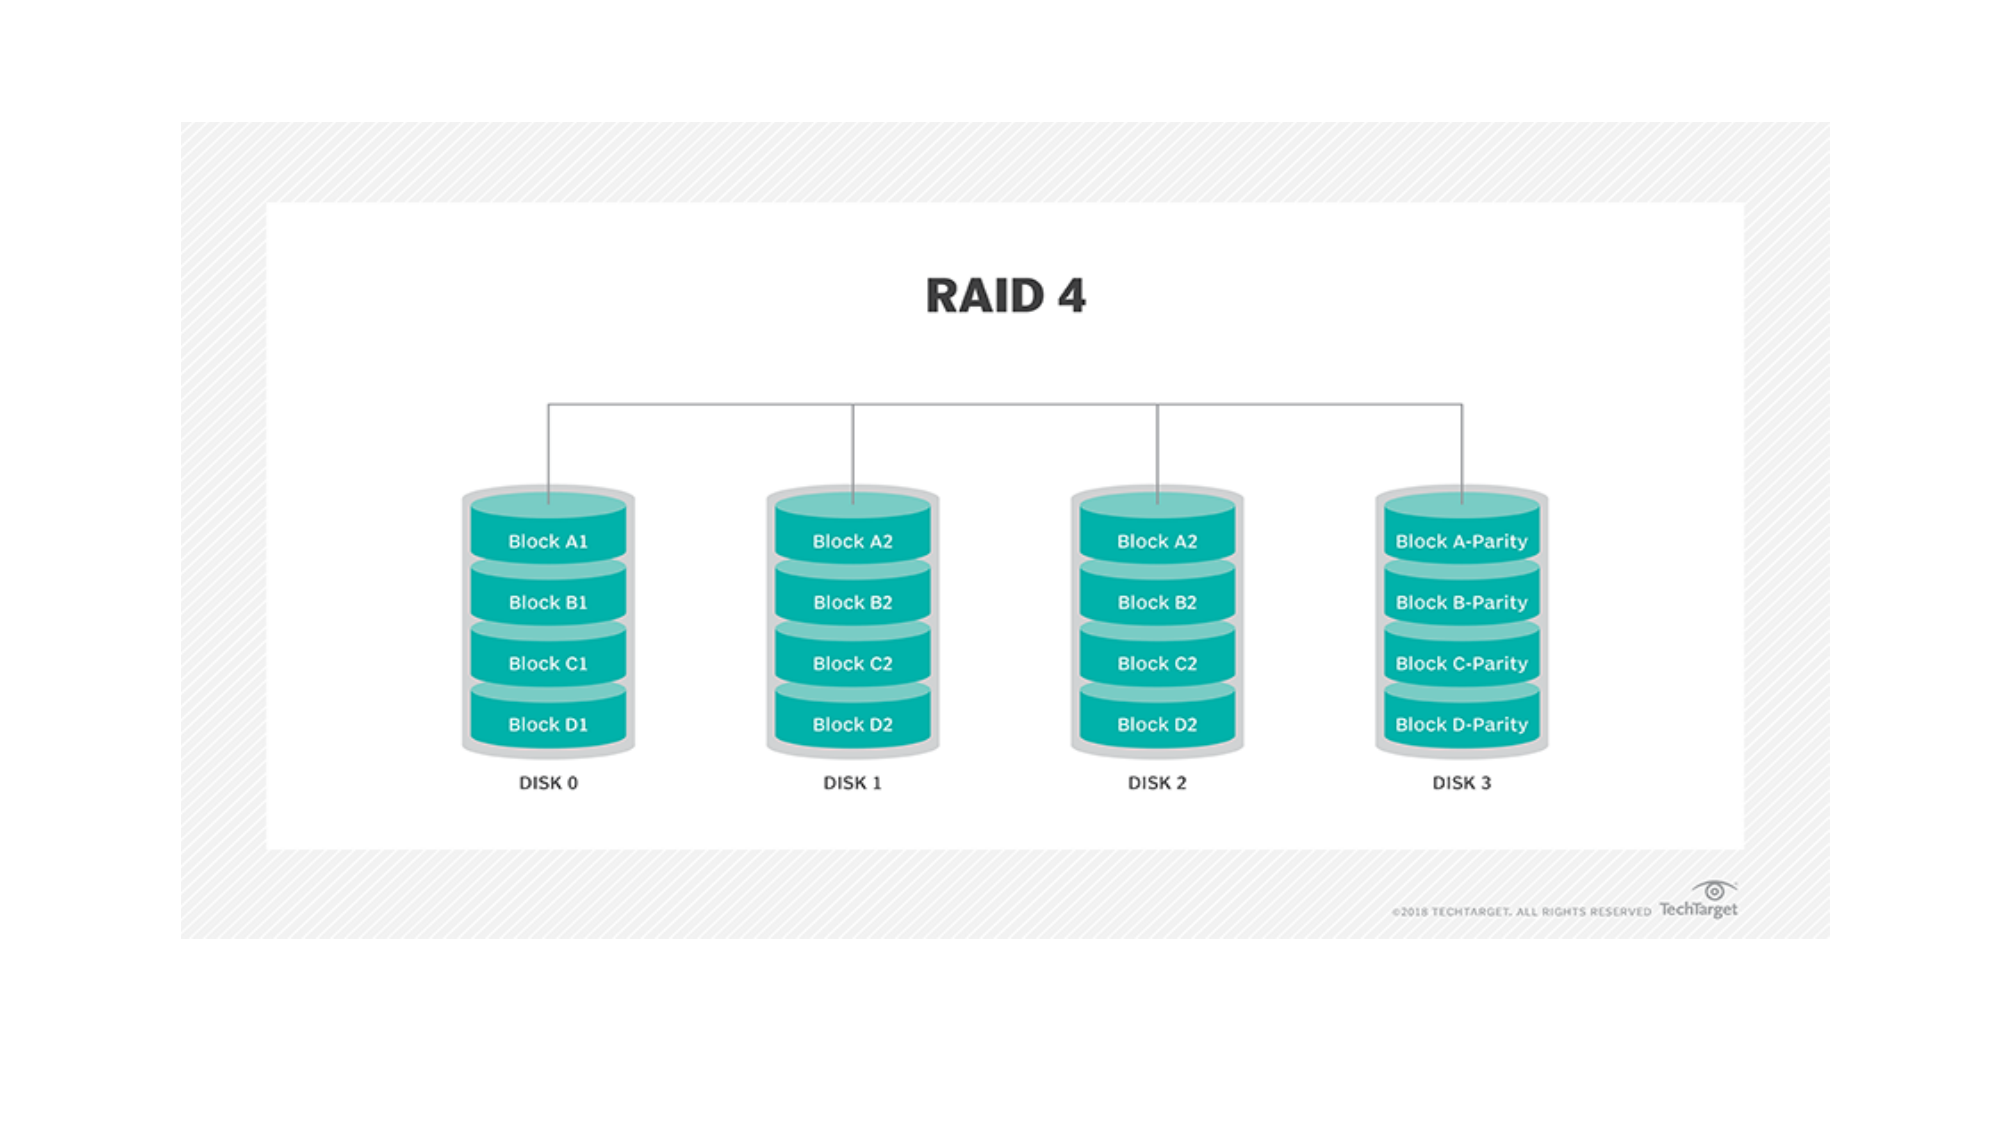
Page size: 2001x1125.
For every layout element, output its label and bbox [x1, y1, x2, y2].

list [181, 122, 1830, 939]
